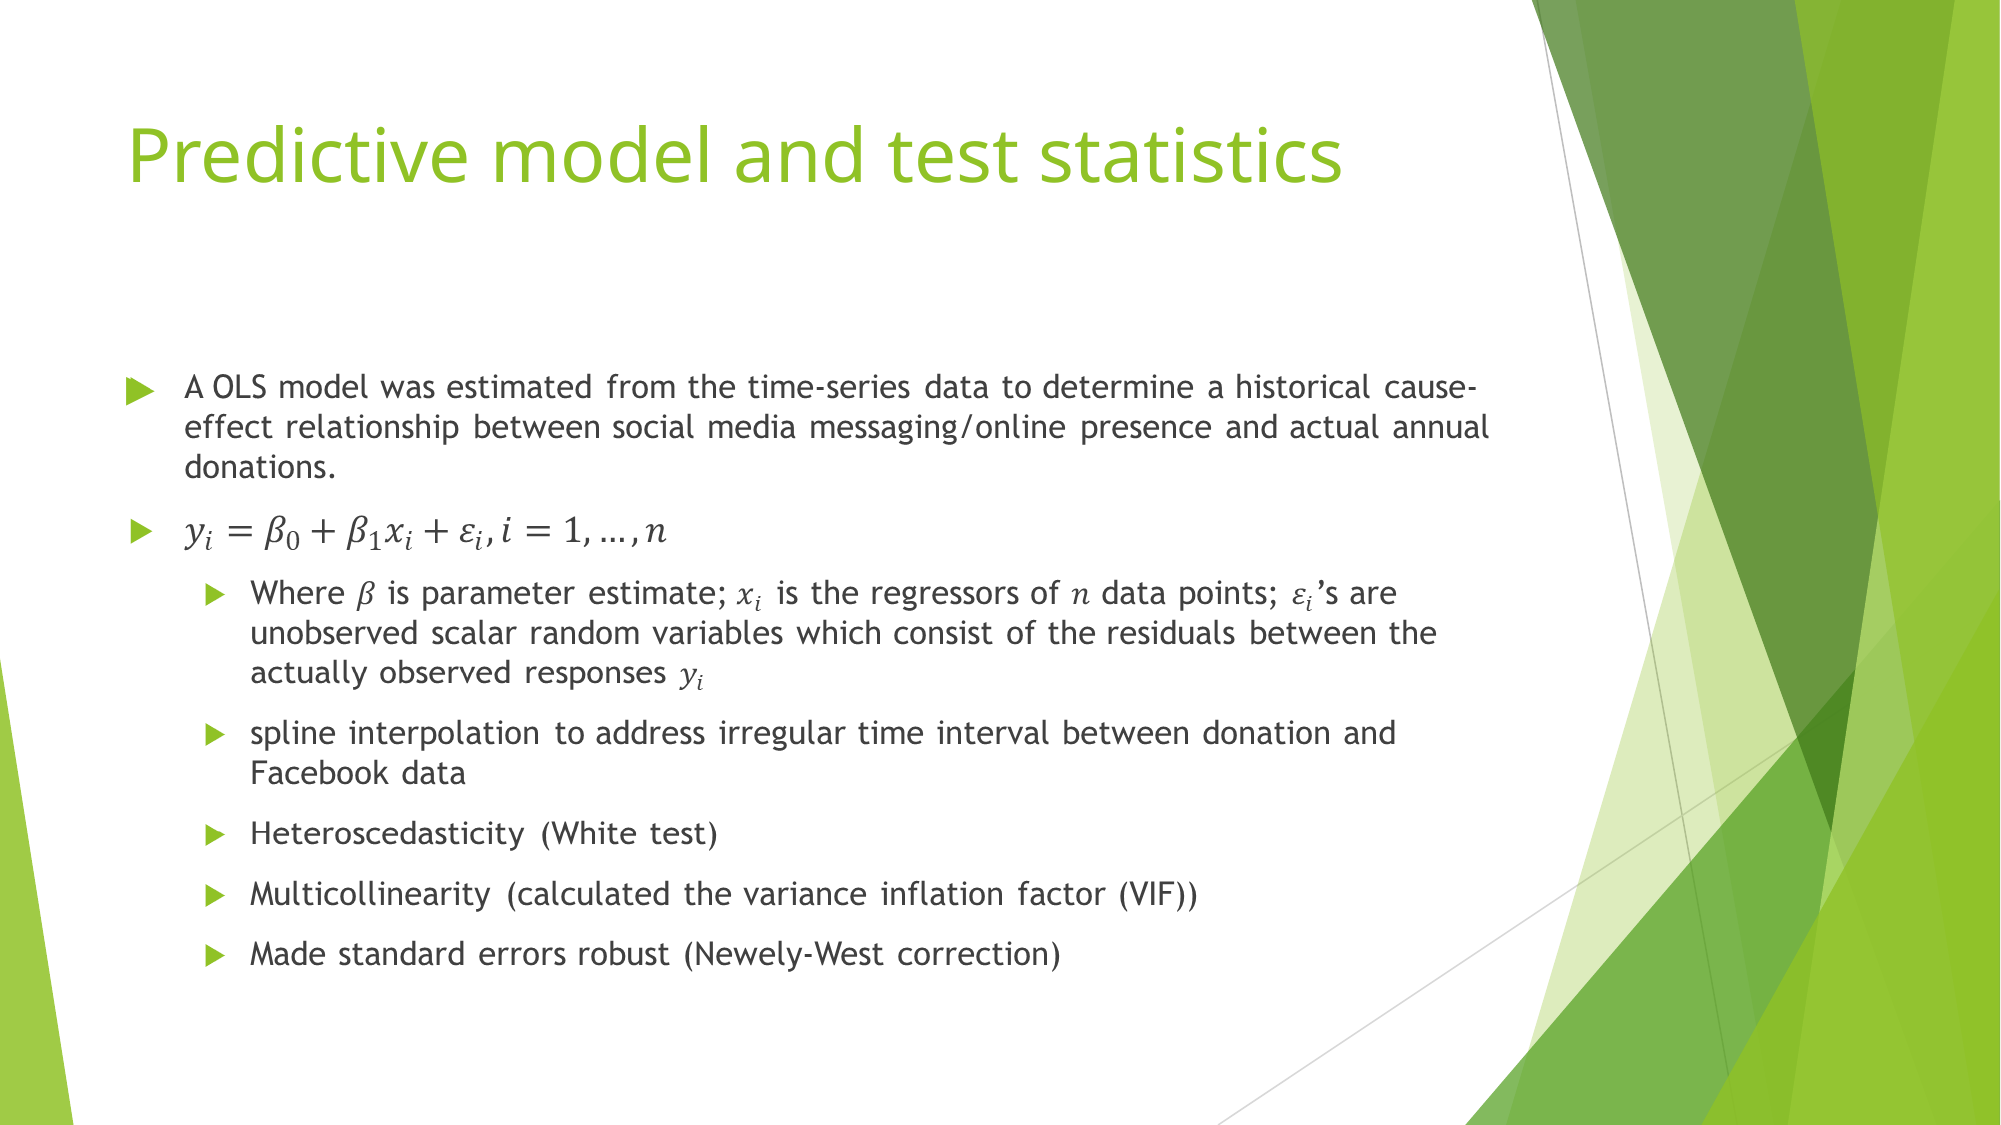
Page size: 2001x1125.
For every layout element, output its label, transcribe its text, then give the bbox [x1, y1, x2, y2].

list [111, 354, 1522, 992]
title Predictive model and test statistics [111, 99, 1522, 317]
